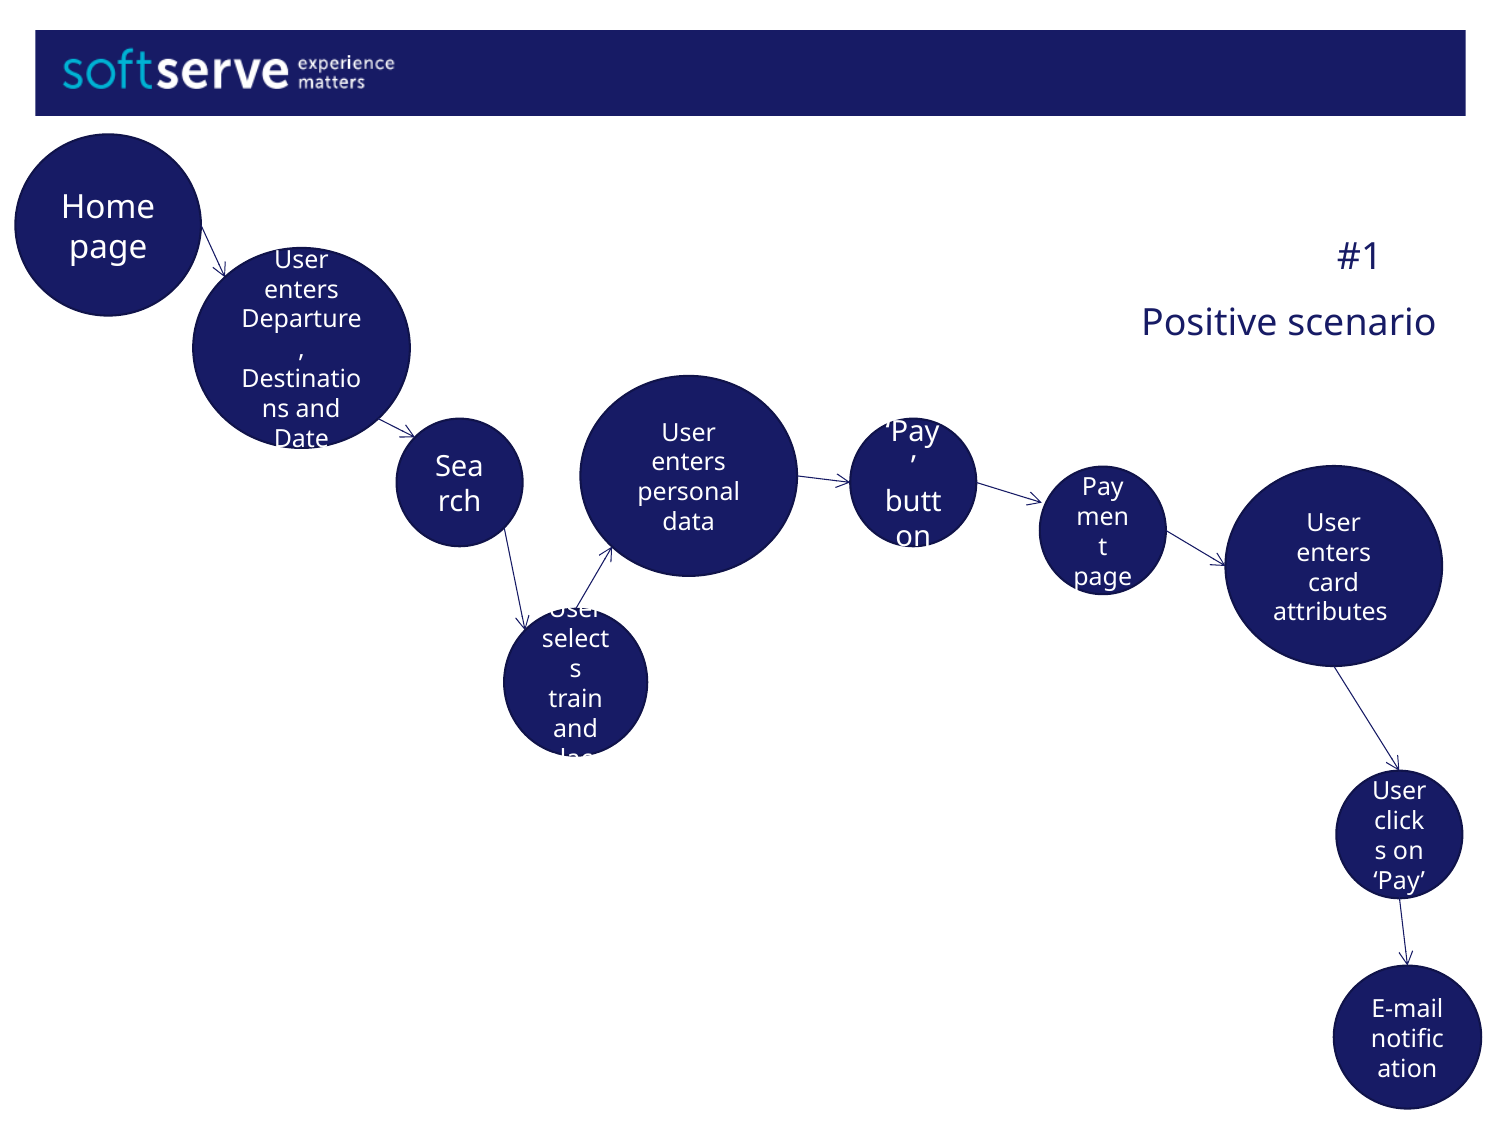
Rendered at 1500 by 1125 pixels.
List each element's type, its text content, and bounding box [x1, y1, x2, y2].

text_box User enters card attributes [1224, 464, 1444, 668]
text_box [378, 418, 415, 438]
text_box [504, 527, 526, 631]
text_box E-mail notification [1332, 964, 1483, 1110]
text_box #1 [1322, 224, 1398, 285]
text_box Home page [14, 133, 202, 317]
text_box User clicks on ‘Pay’ [1335, 769, 1464, 900]
text_box User selects train and place [503, 607, 649, 757]
text_box User enters personal data [579, 374, 799, 577]
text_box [976, 482, 1042, 503]
text_box User enters Departure, Destinations and Date [192, 246, 411, 449]
text_box Payment page [1038, 465, 1167, 596]
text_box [1333, 665, 1400, 771]
text_box ‘Pay’ button [849, 417, 978, 548]
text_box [200, 224, 225, 278]
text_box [1165, 530, 1226, 567]
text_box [1399, 898, 1408, 966]
text_box Search [395, 417, 524, 548]
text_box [796, 475, 851, 483]
text_box Positive scenario [1126, 290, 1452, 351]
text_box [575, 546, 613, 609]
